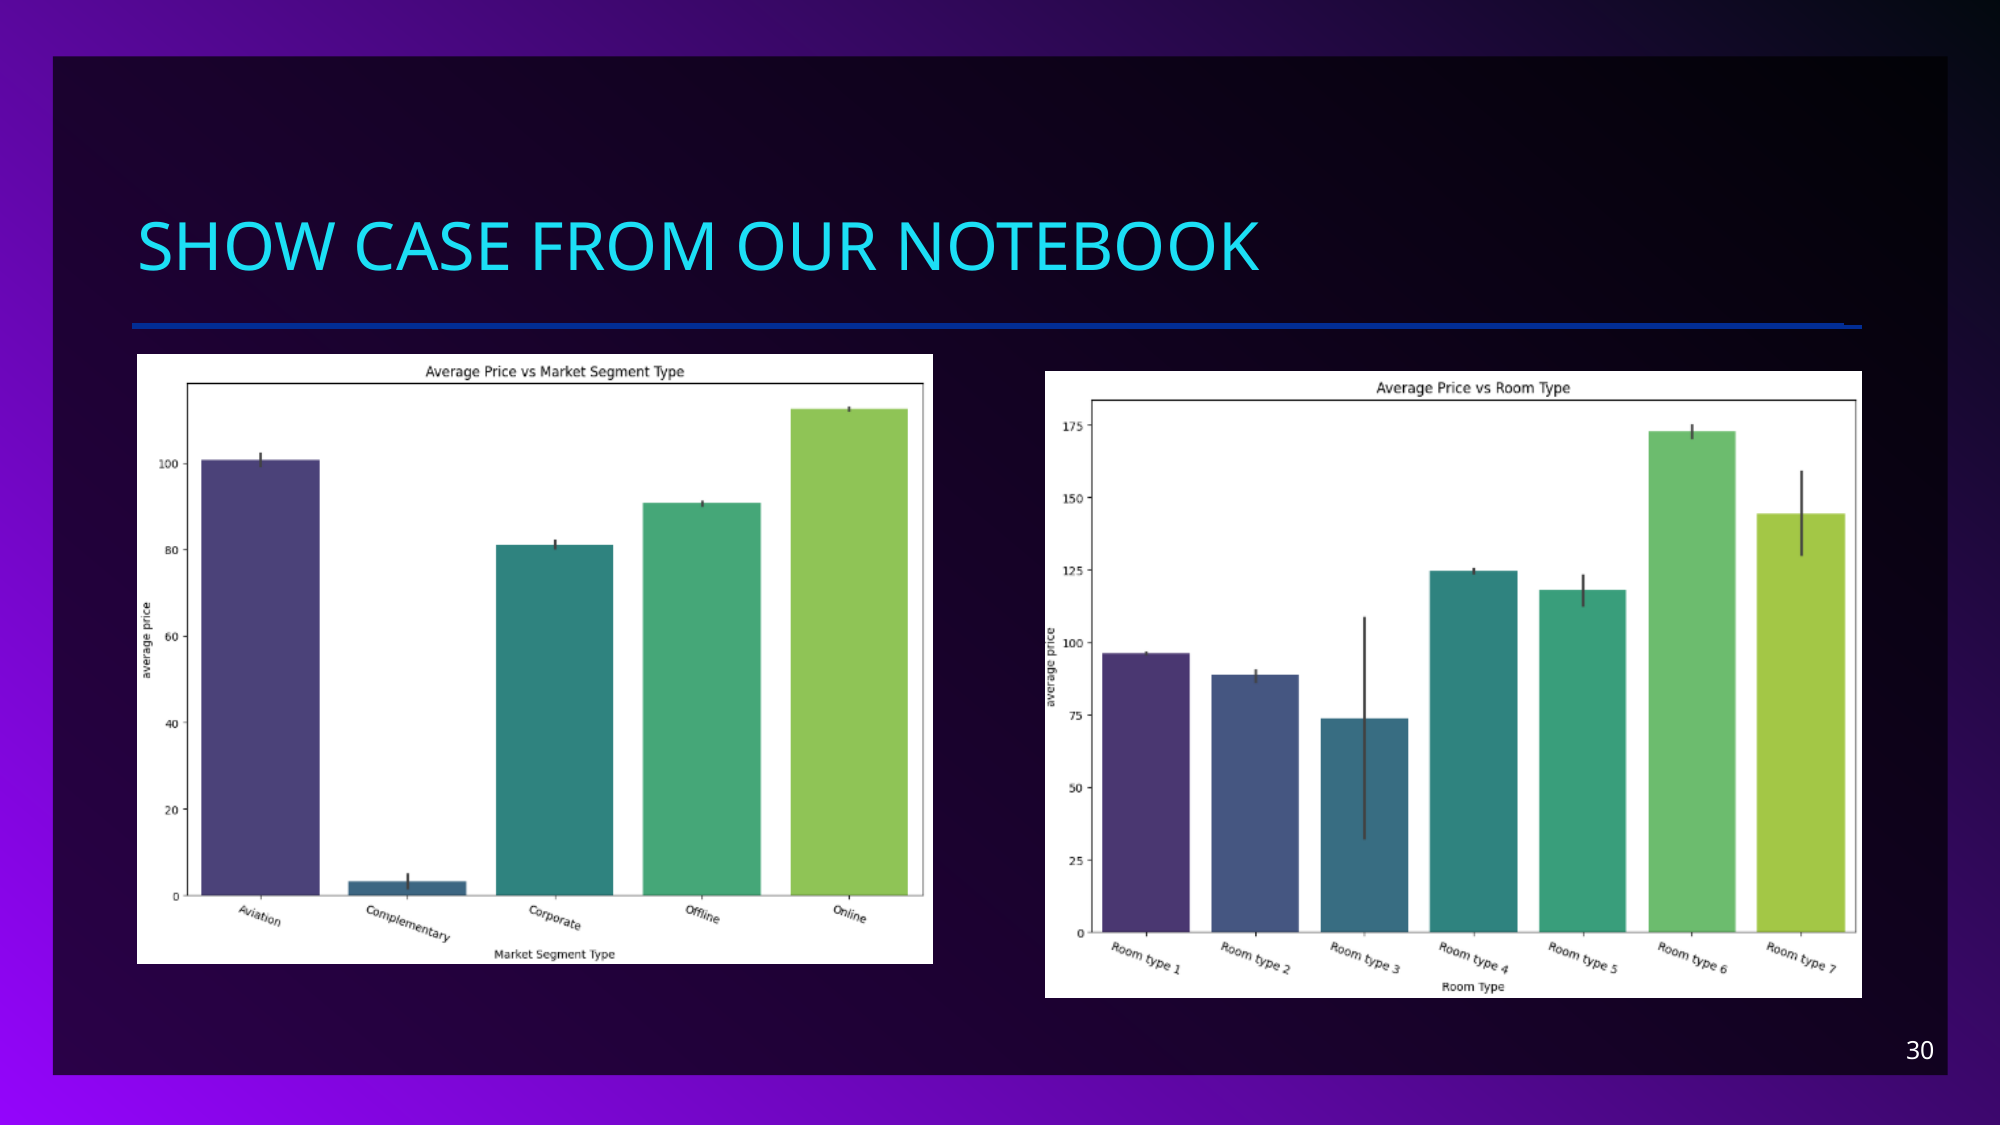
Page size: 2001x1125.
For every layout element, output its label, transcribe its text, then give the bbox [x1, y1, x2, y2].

picture [136, 354, 933, 964]
picture [1045, 371, 1862, 998]
slide_number 30 [1499, 1021, 1950, 1082]
title Show Case from our notebook [137, 105, 1862, 293]
